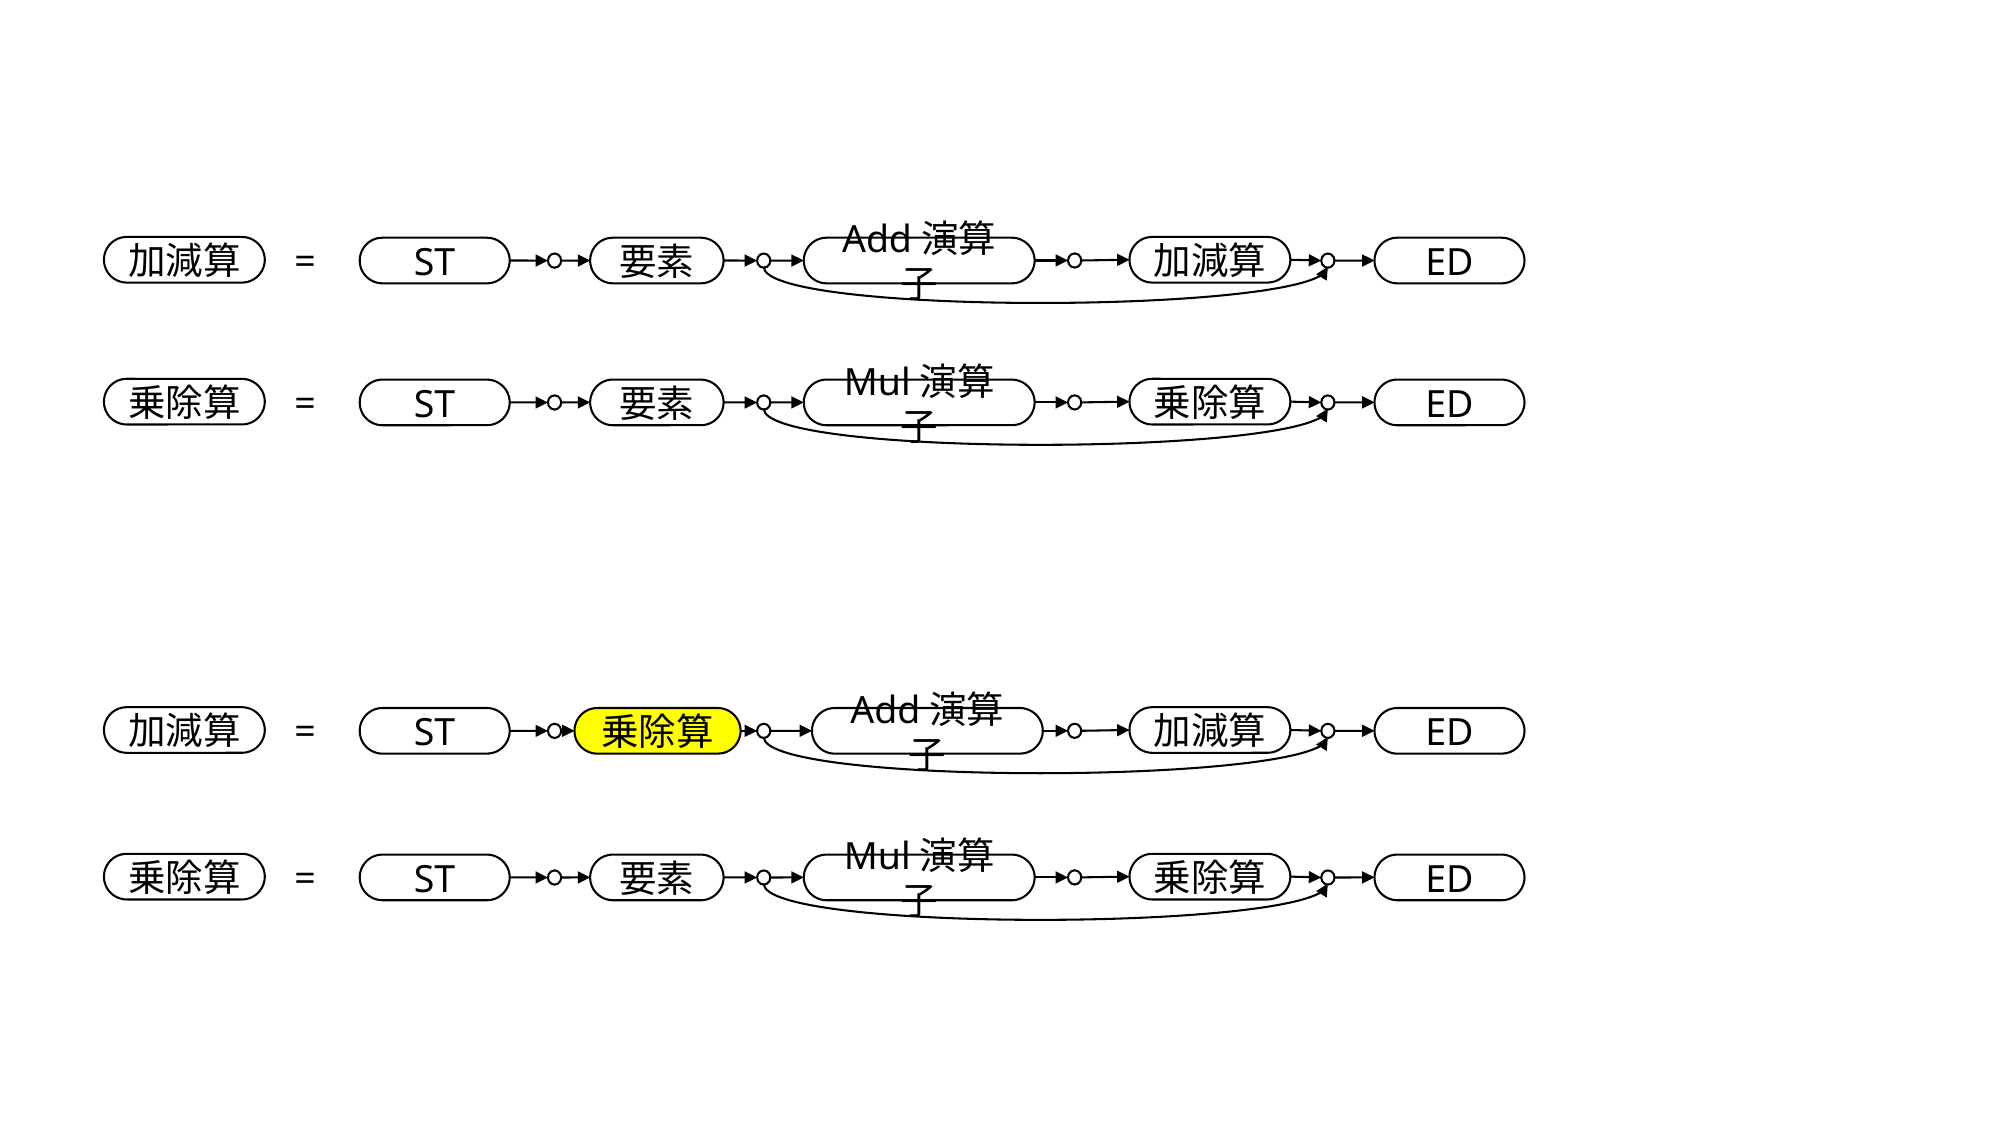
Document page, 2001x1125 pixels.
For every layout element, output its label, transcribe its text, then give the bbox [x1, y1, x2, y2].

text_box = [279, 699, 331, 760]
text_box [1320, 394, 1336, 411]
text_box [756, 869, 772, 886]
text_box Add演算子 [802, 236, 1036, 285]
text_box 加減算 [1128, 706, 1292, 754]
text_box ST [358, 706, 511, 755]
text_box ED [1373, 236, 1526, 285]
text_box ST [358, 236, 511, 285]
text_box = [279, 229, 331, 290]
text_box ED [1373, 853, 1526, 902]
text_box [1320, 869, 1336, 886]
text_box [756, 394, 772, 411]
text_box [547, 252, 562, 269]
text_box 乗除算 [102, 377, 266, 426]
text_box ST [358, 378, 511, 427]
text_box [1067, 869, 1083, 886]
text_box [1067, 722, 1083, 740]
text_box 要素 [589, 236, 725, 285]
text_box [1320, 252, 1336, 269]
text_box [756, 722, 772, 739]
text_box ED [1373, 706, 1526, 755]
text_box [1067, 252, 1082, 269]
text_box 加減算 [102, 235, 266, 284]
text_box 乗除算 [1128, 852, 1292, 901]
text_box = [279, 846, 331, 907]
text_box [1067, 394, 1083, 411]
text_box 要素 [589, 378, 725, 427]
text_box ST [358, 853, 511, 902]
text_box [756, 252, 772, 269]
text_box 乗除算 [573, 706, 742, 755]
text_box 乗除算 [1128, 377, 1292, 426]
text_box 加減算 [1128, 235, 1292, 284]
text_box Mul演算子 [802, 853, 1036, 902]
text_box = [279, 371, 331, 431]
text_box 乗除算 [102, 852, 266, 901]
text_box 要素 [589, 853, 725, 902]
text_box ED [1373, 378, 1526, 427]
text_box [547, 869, 562, 886]
text_box [547, 722, 562, 740]
text_box Mul演算子 [802, 378, 1036, 427]
text_box [1320, 722, 1336, 740]
text_box [547, 394, 562, 411]
text_box 加減算 [102, 706, 266, 754]
text_box Add演算子 [810, 706, 1044, 755]
